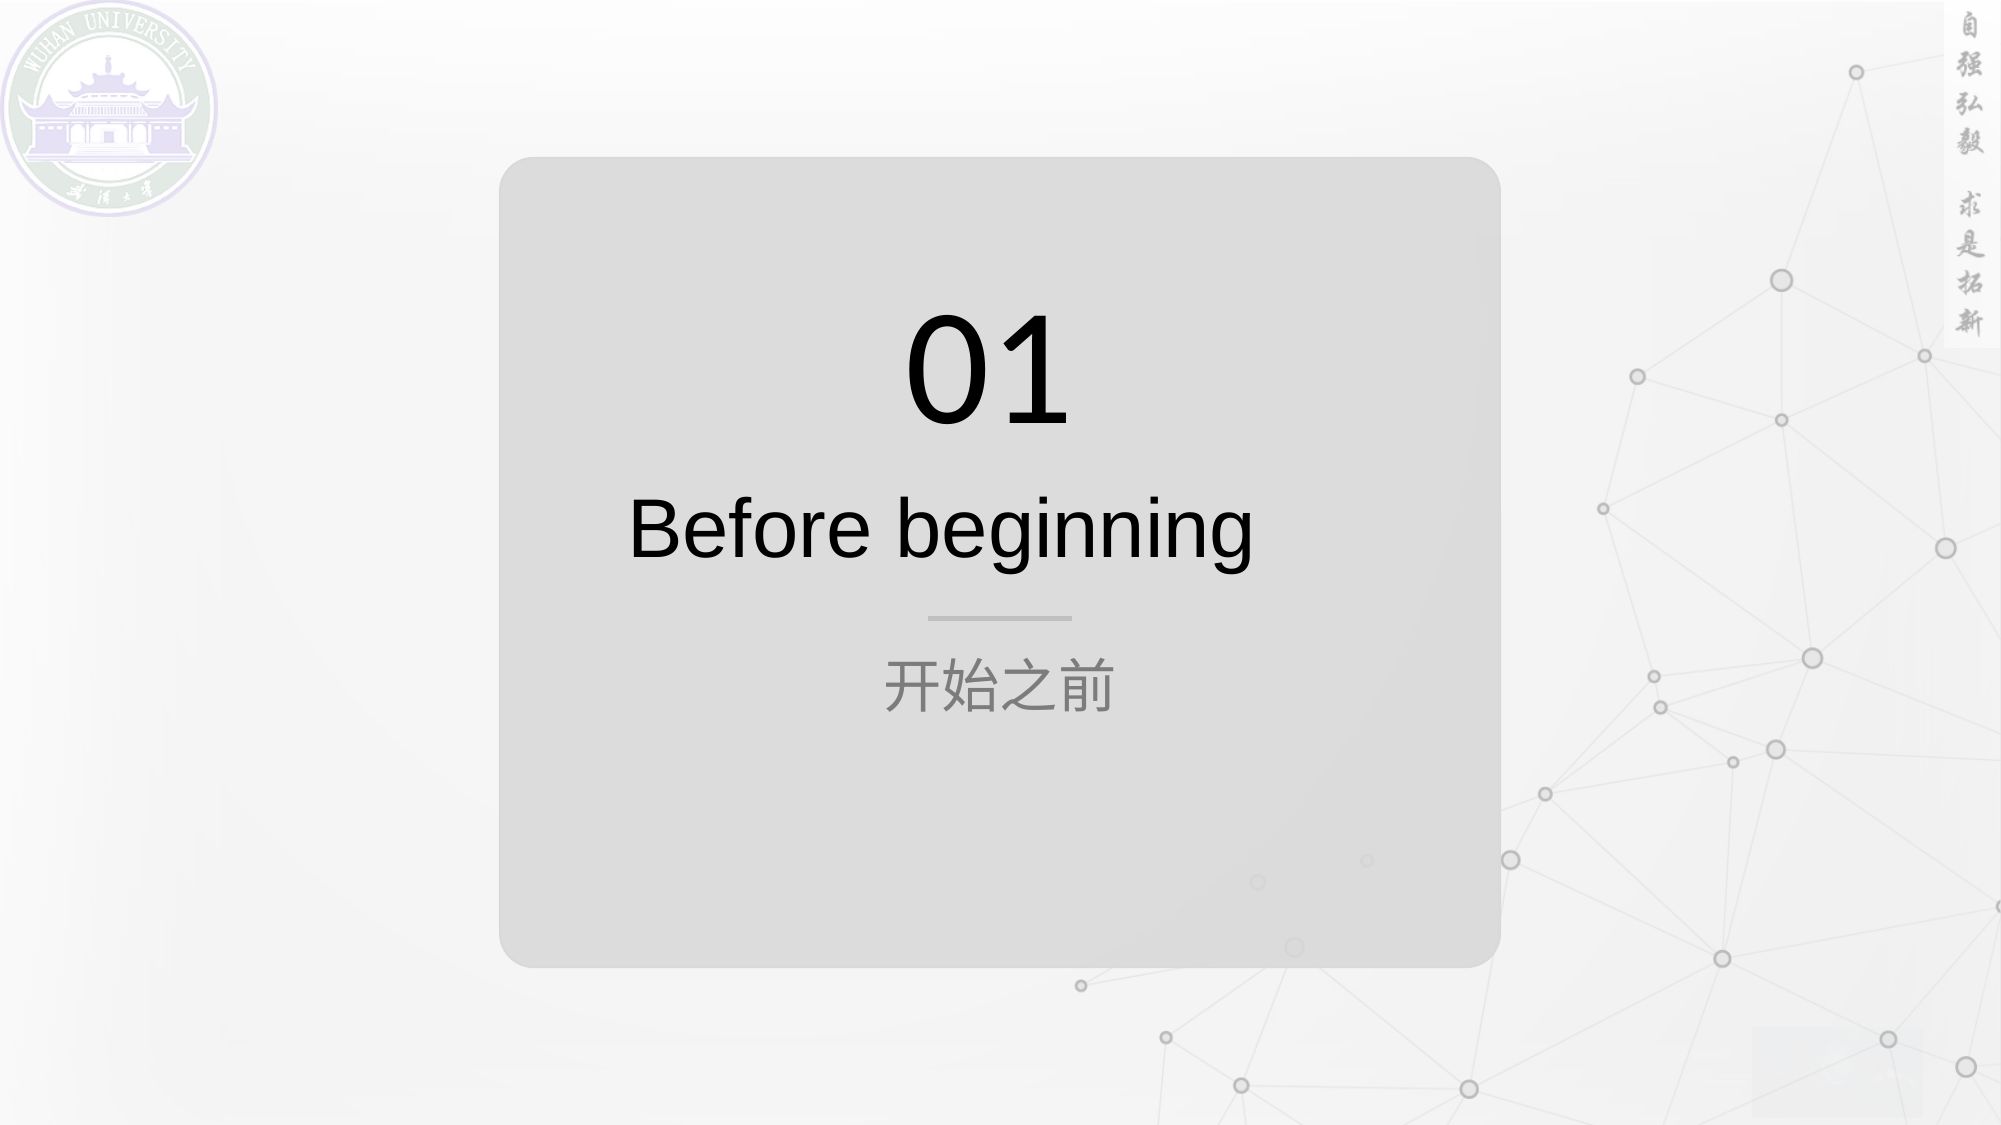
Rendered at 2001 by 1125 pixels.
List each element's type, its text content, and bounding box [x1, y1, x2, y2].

text_box Before beginning [612, 467, 1388, 582]
text_box 01 [890, 249, 1110, 465]
text_box [498, 156, 1502, 969]
text_box 开始之前 [612, 641, 1388, 727]
